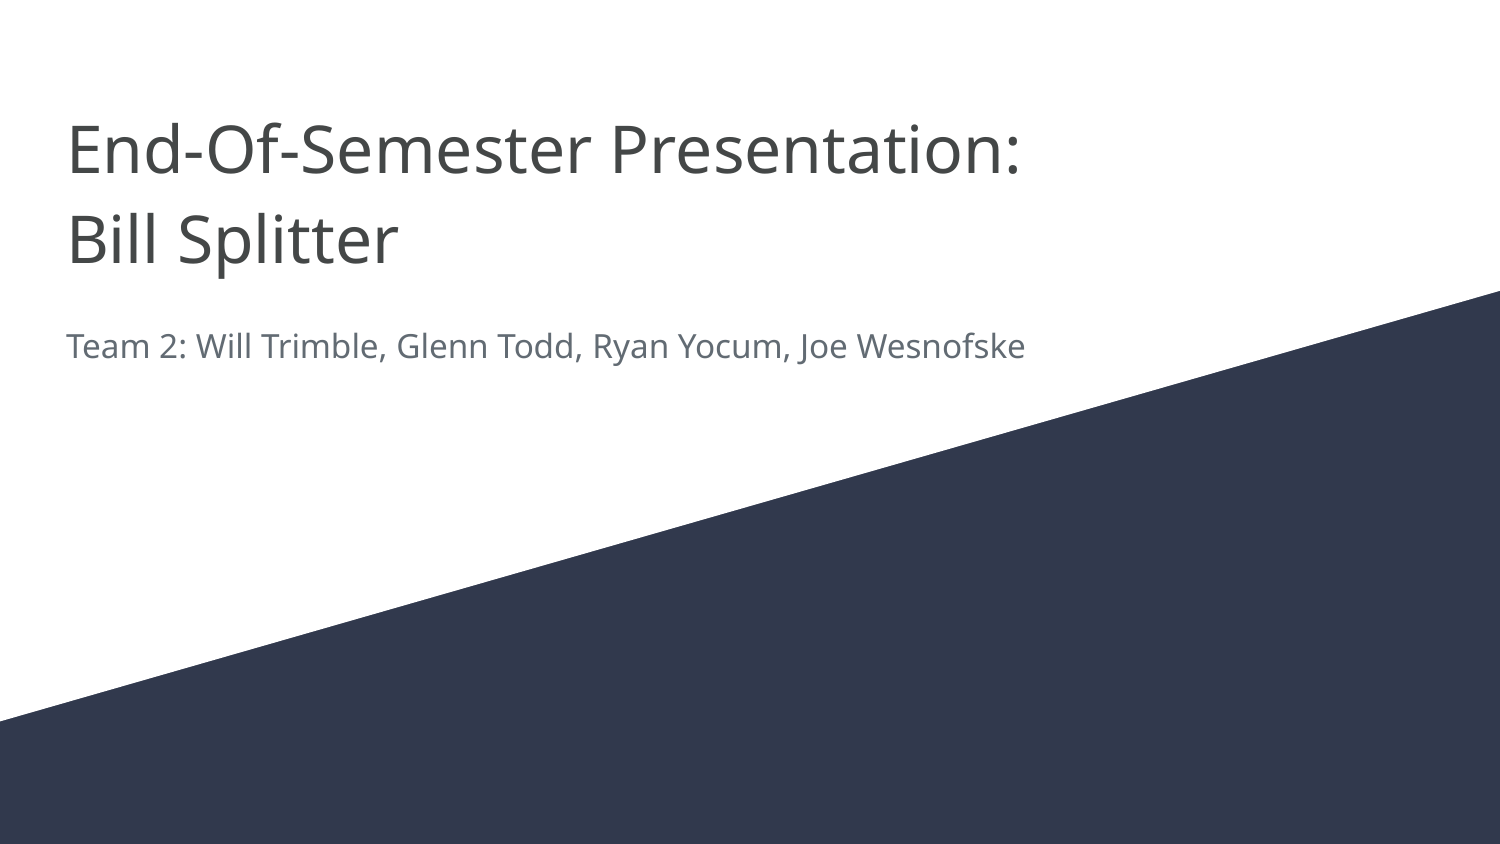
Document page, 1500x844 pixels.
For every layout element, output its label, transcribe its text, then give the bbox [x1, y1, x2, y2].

subtitle Team 2: Will Trimble, Glenn Todd, Ryan Yocum, Joe Wesnofske [51, 308, 1140, 430]
title End-Of-Semester Presentation: Bill Splitter [51, 88, 1449, 299]
